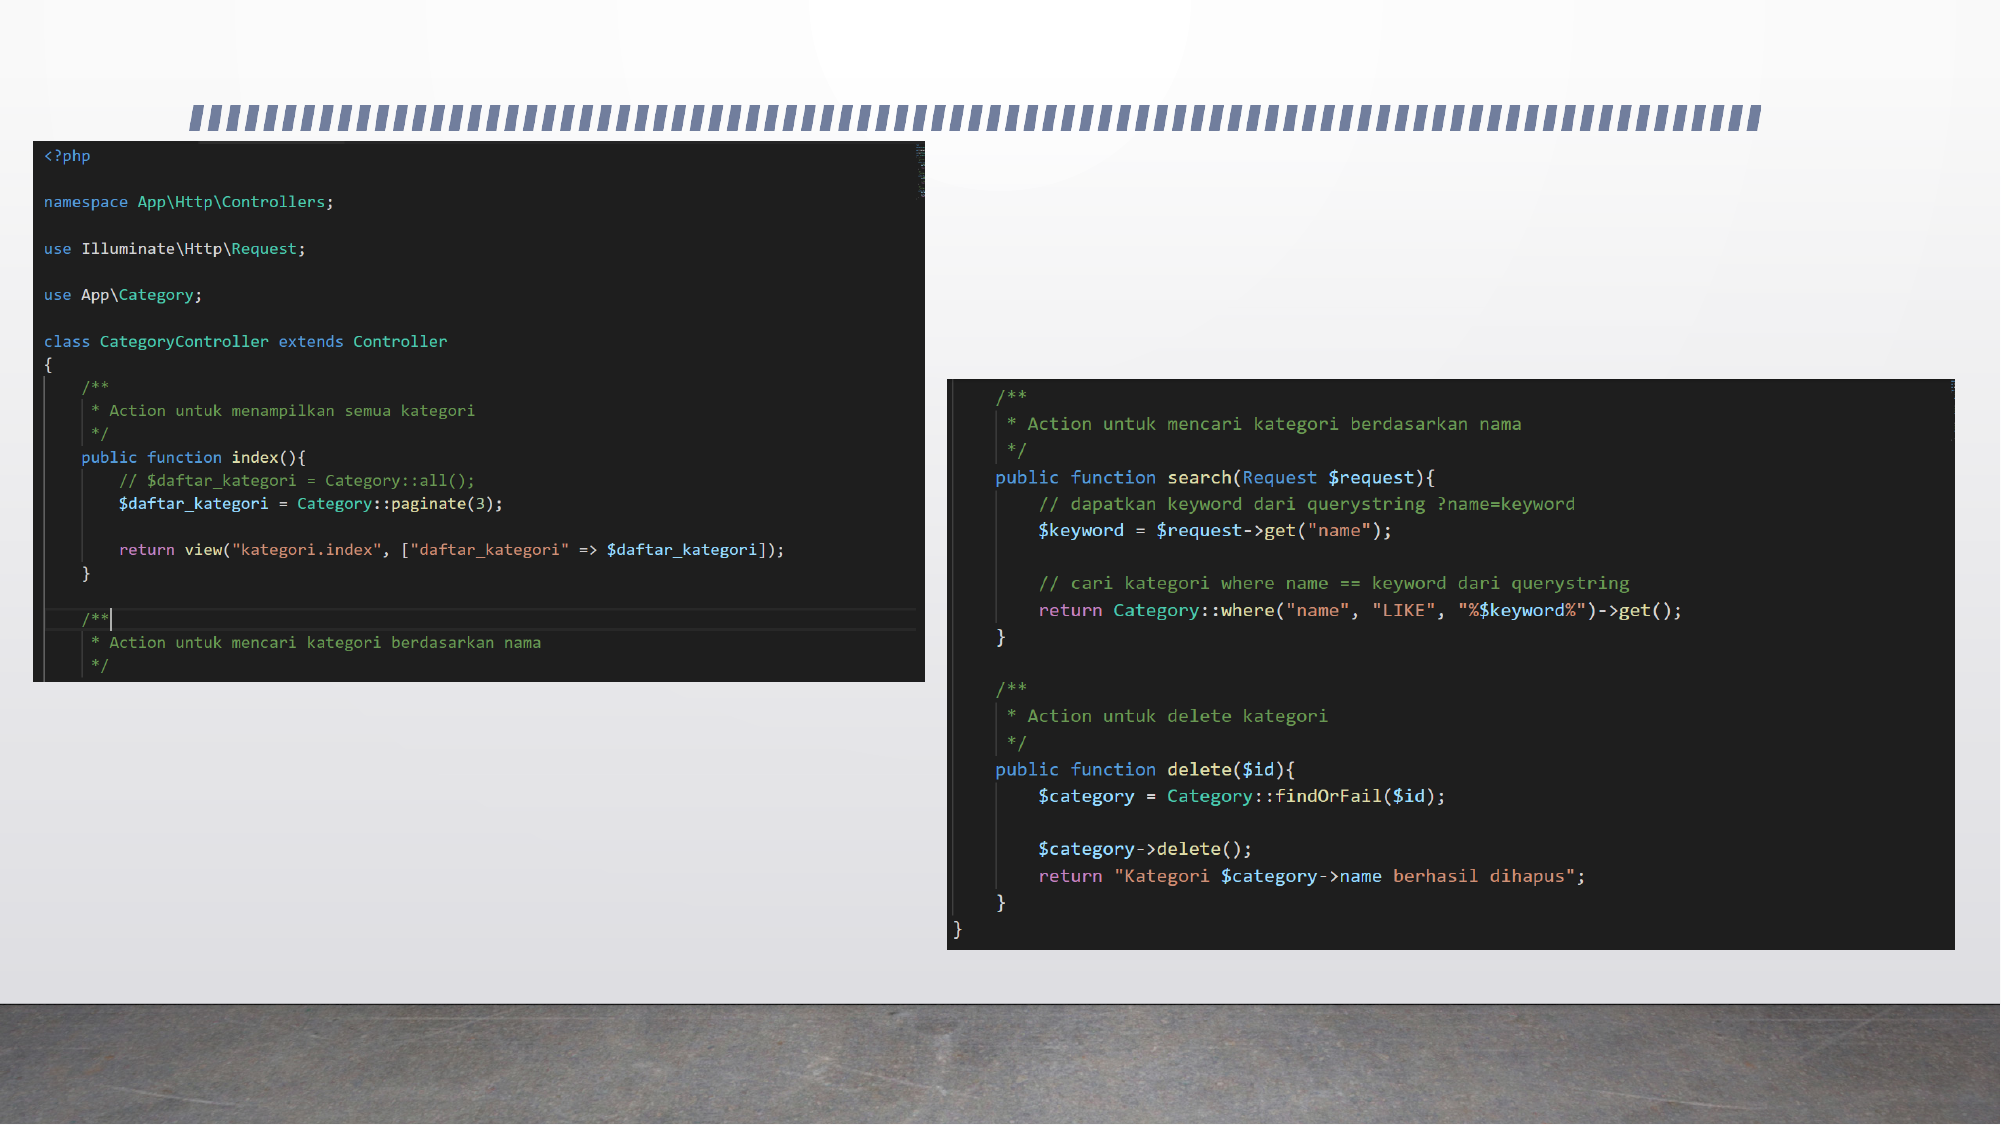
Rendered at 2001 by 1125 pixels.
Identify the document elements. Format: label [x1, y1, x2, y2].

picture [947, 379, 1955, 950]
list [33, 141, 926, 683]
picture [0, 1004, 2000, 1124]
